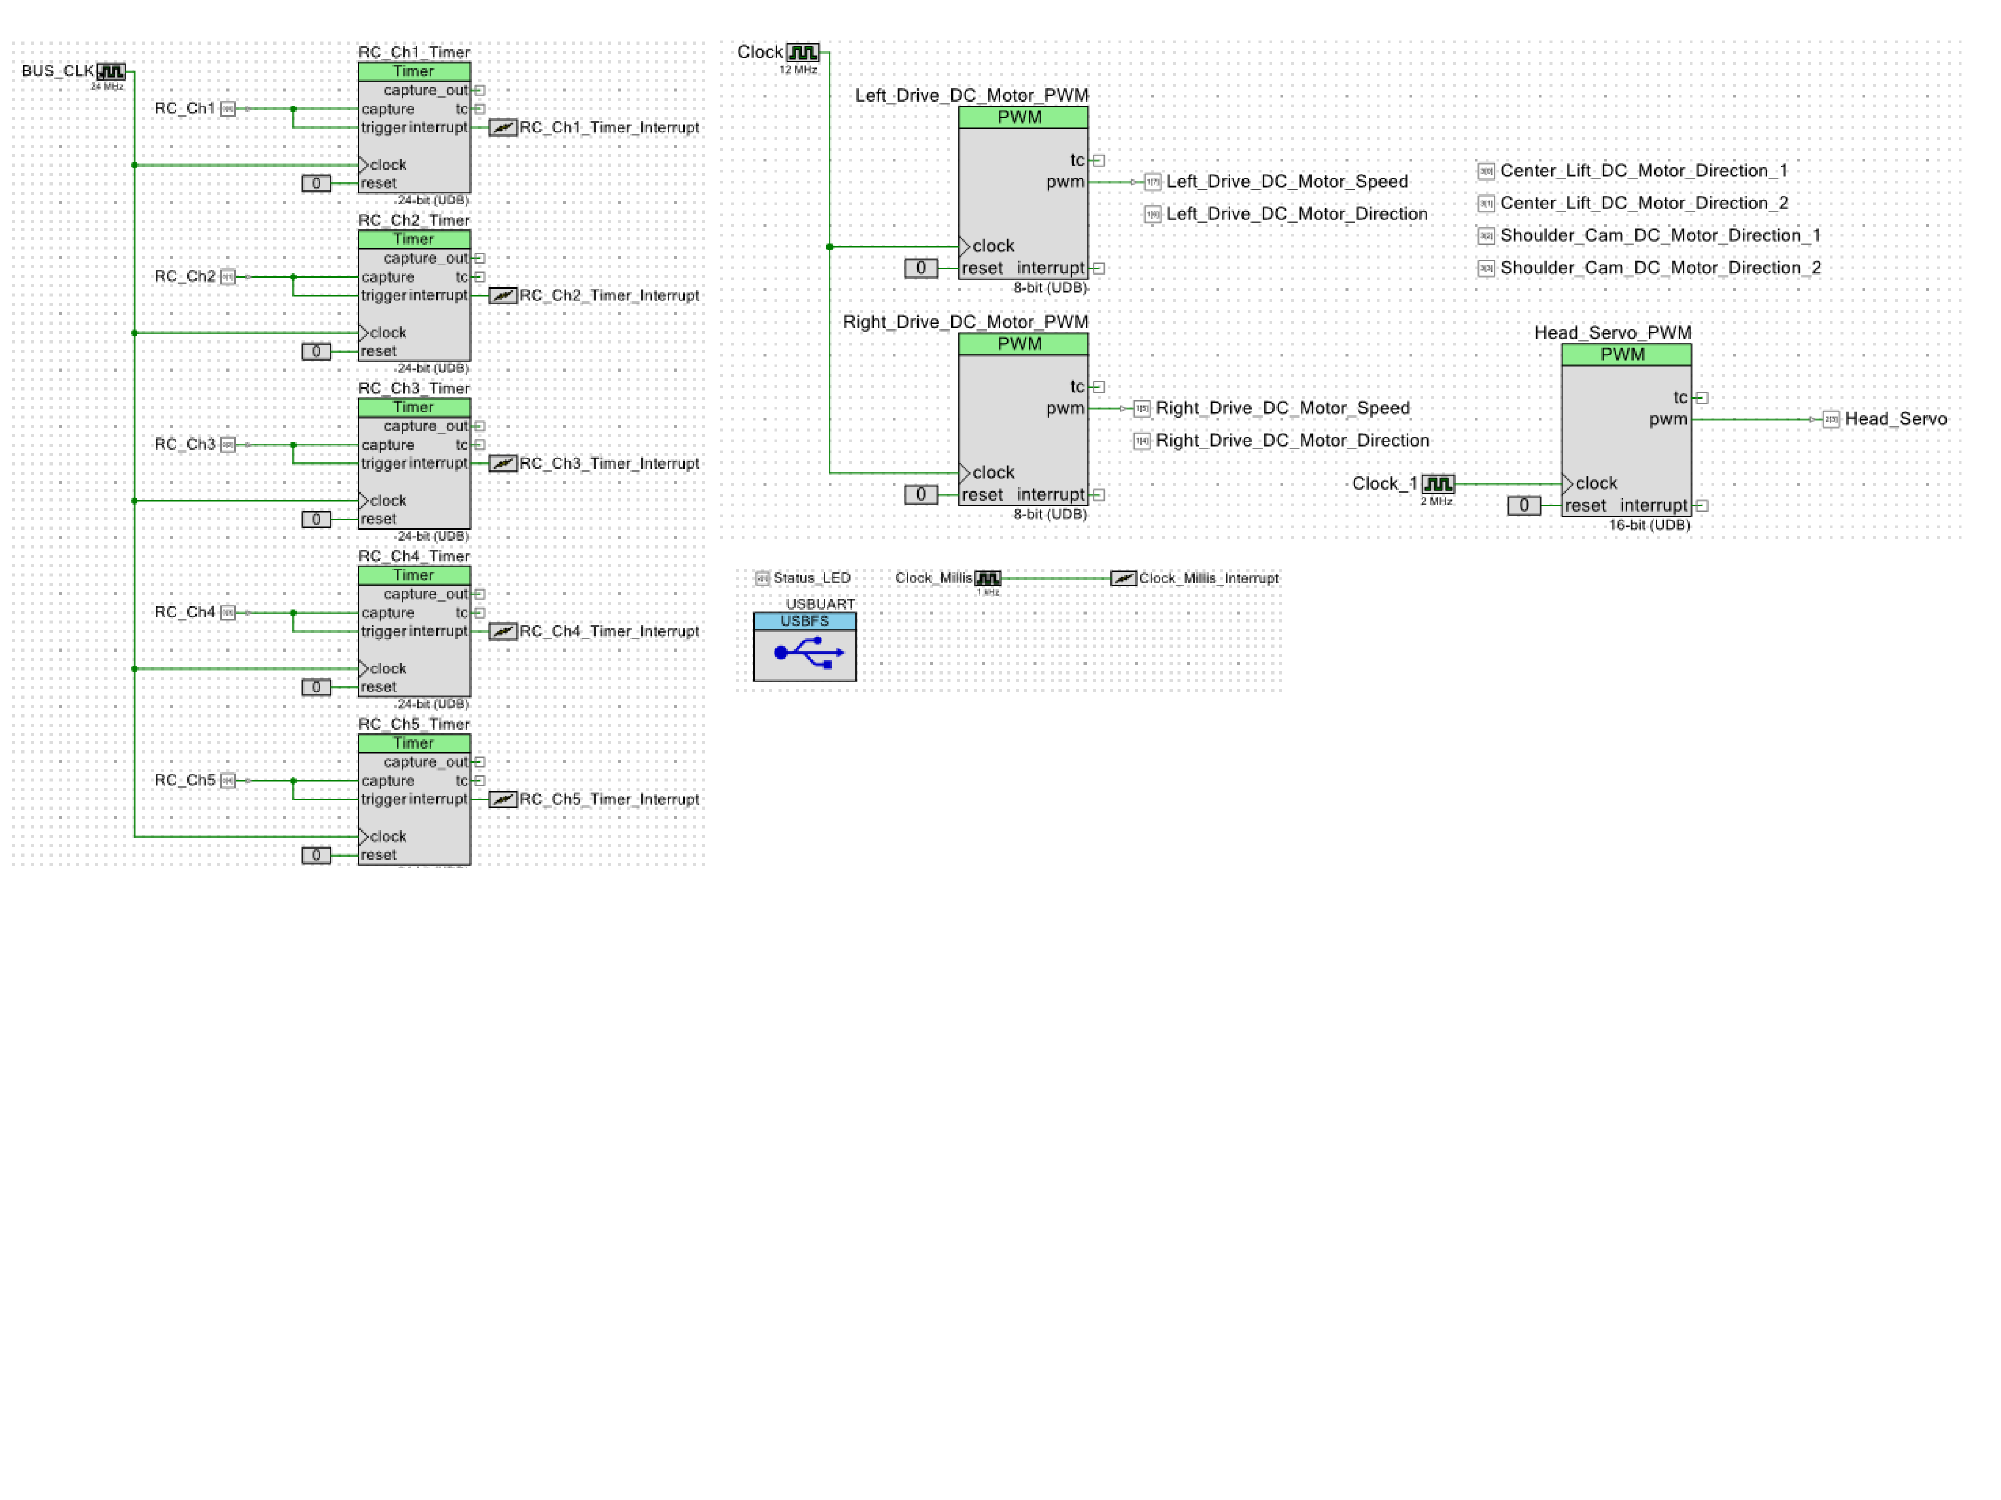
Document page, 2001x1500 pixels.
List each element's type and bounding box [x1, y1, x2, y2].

picture [10, 38, 708, 868]
picture [735, 563, 1285, 693]
picture [713, 38, 1962, 540]
